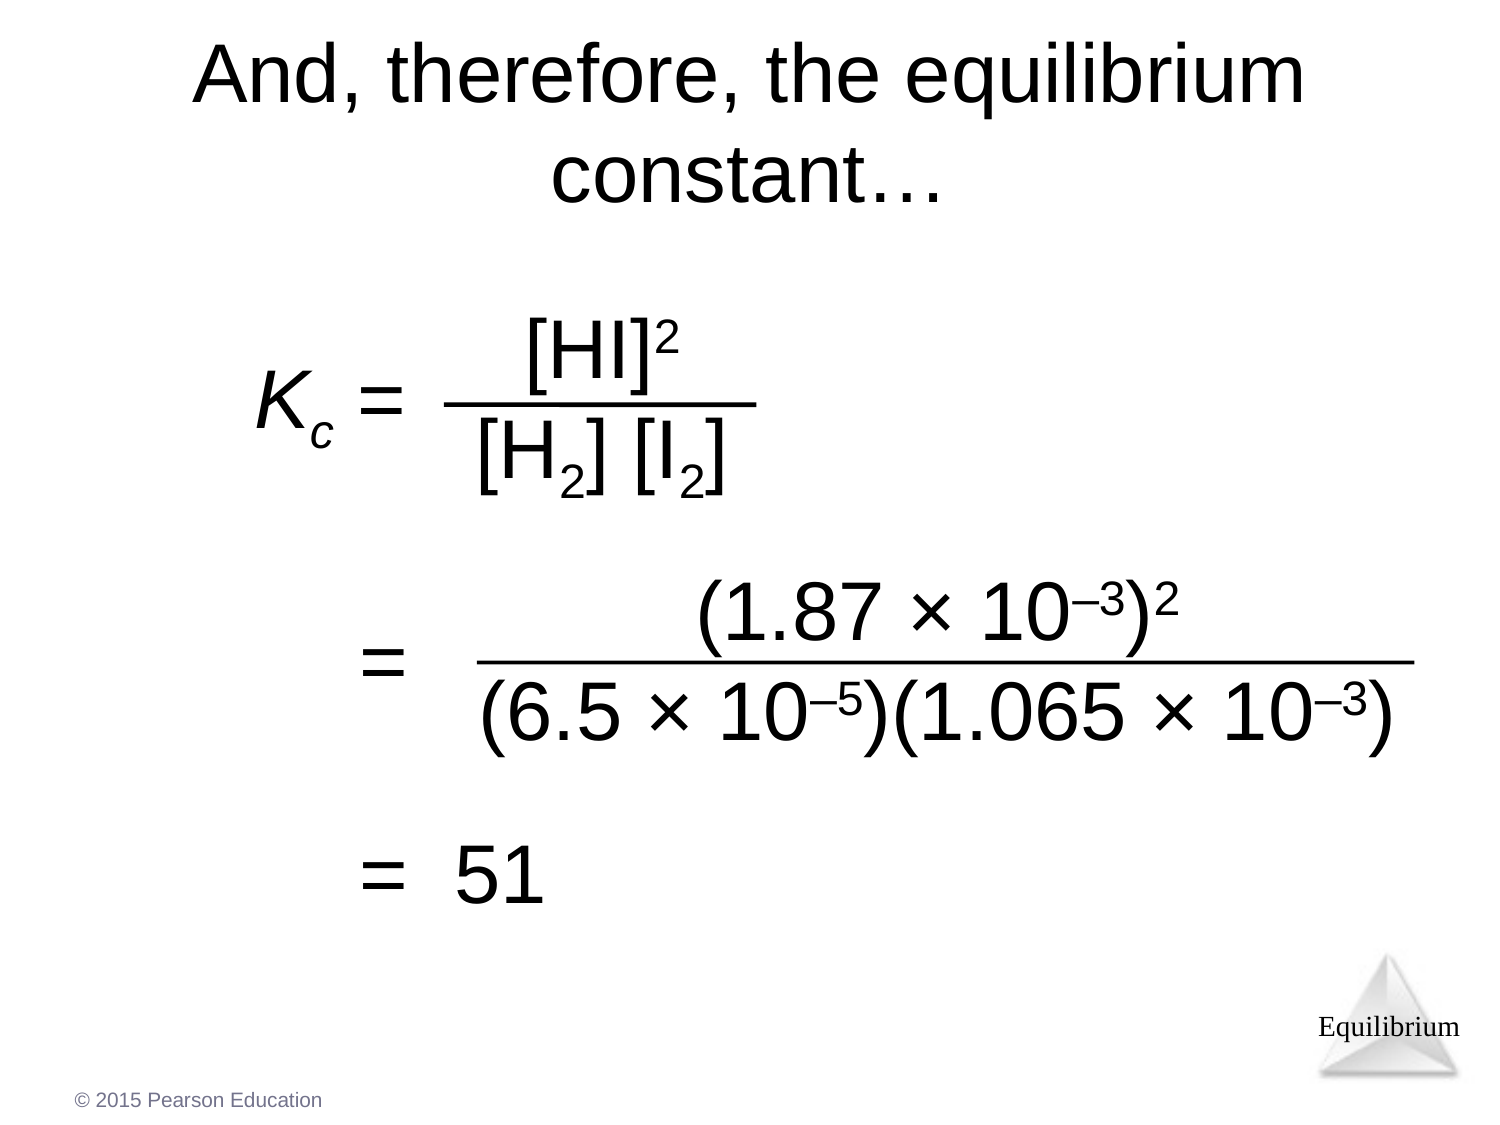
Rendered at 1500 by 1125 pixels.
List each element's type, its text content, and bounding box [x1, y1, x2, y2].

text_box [237, 287, 1426, 928]
picture [1275, 899, 1500, 1125]
title And, therefore, the equilibrium constant… [0, 24, 1500, 213]
